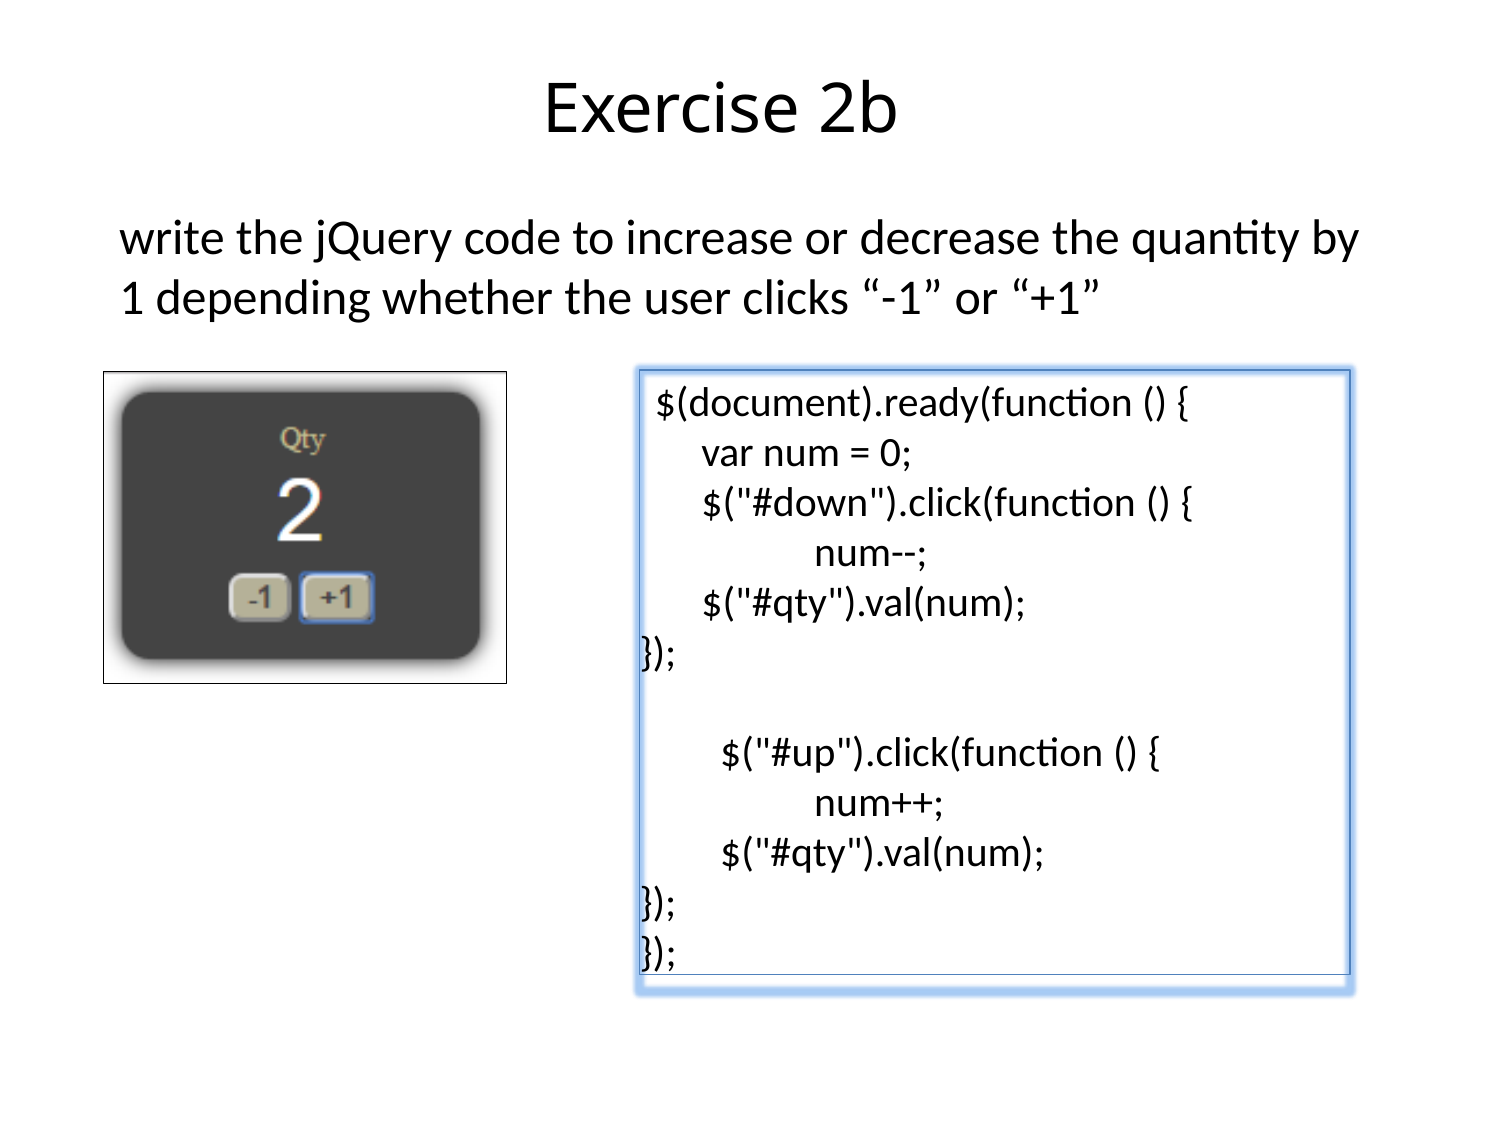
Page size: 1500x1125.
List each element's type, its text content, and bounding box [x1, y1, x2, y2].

text_box [629, 360, 1360, 1001]
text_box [102, 370, 508, 685]
text_box write the jQuery code to increase or decrease the quantity by 1 depending whether the user clicks “-1” or “+1” [117, 202, 1367, 325]
title Exercise 2b [540, 8, 961, 199]
text_box $(document).ready(function () { var num = 0; $("#down").click(function () { num--; $("#qty").val(num); }); $("#up").click(function () { num++; $("#qty").val(num); }); }); [639, 370, 1350, 975]
